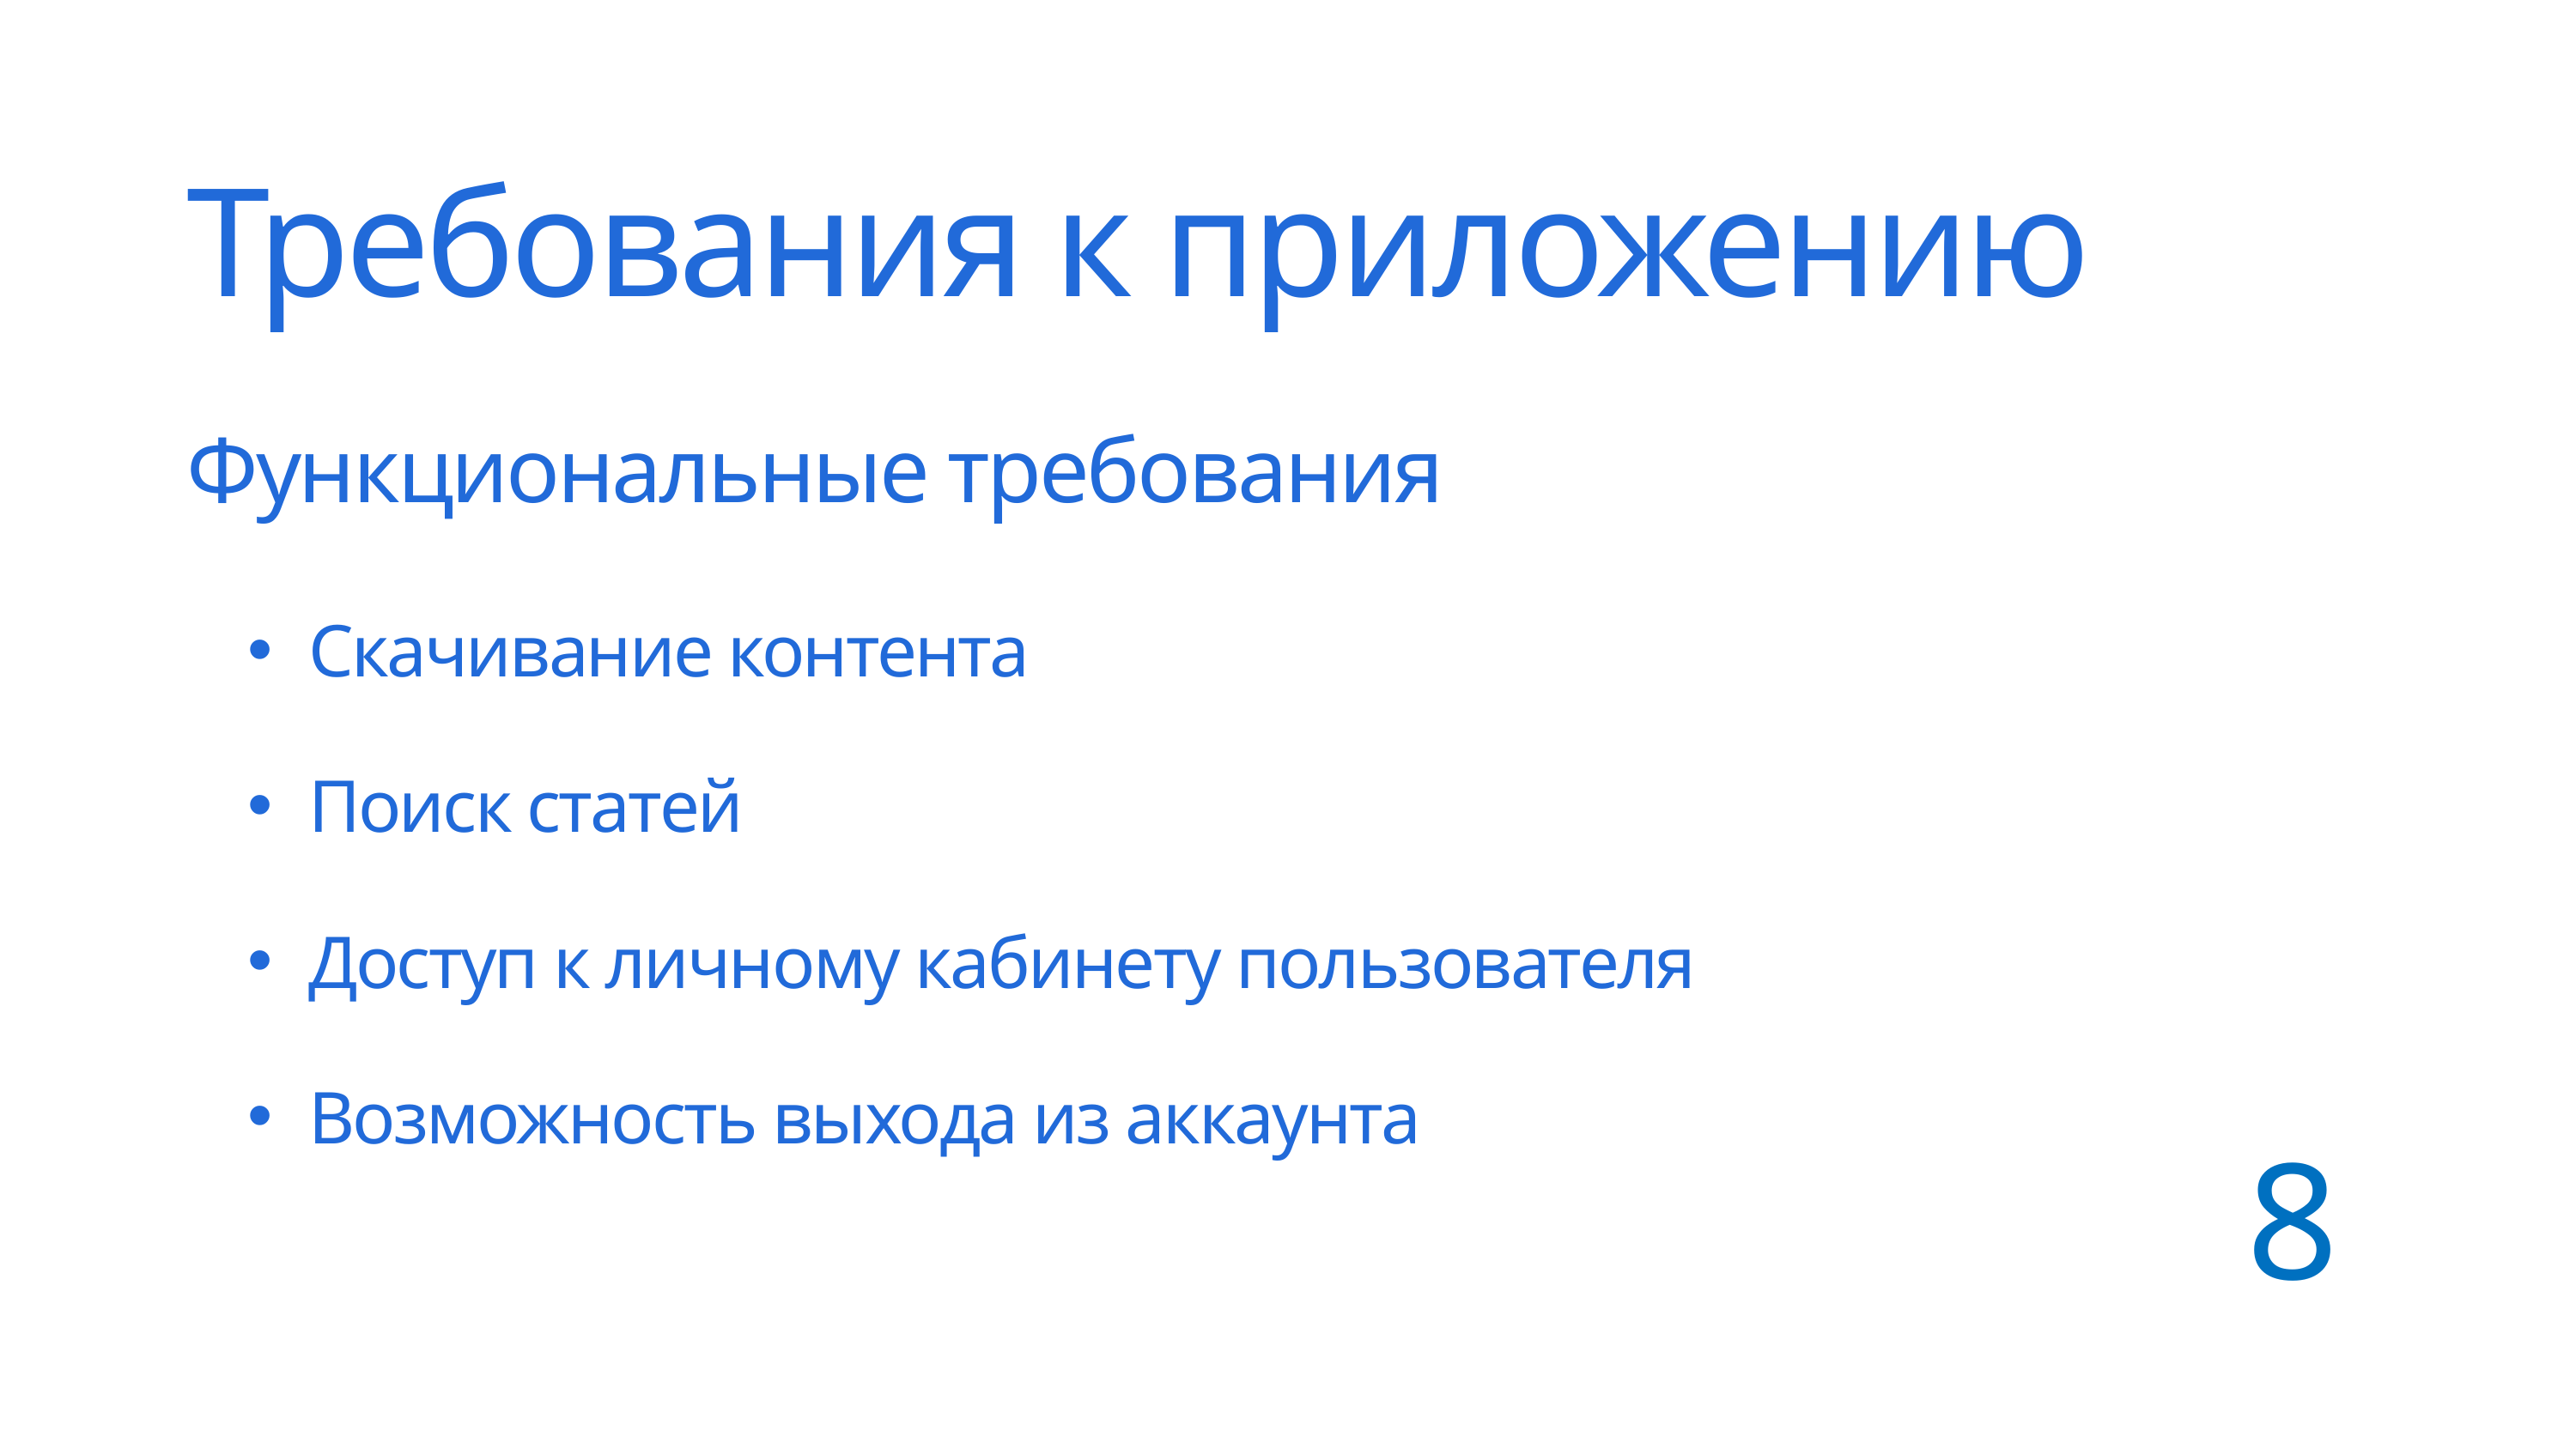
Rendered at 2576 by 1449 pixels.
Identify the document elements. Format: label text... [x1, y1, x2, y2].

text_box Функциональные требования [186, 412, 1599, 520]
text_box Доступ к личному кабинету пользователя [186, 916, 1807, 1003]
text_box Скачивание контента [186, 605, 1122, 692]
text_box Поиск статей [186, 761, 838, 847]
text_box 8 [2185, 1225, 2481, 1312]
text_box Требования к приложению [186, 146, 2390, 327]
text_box Возможность выхода из аккаунта [186, 1072, 1542, 1159]
